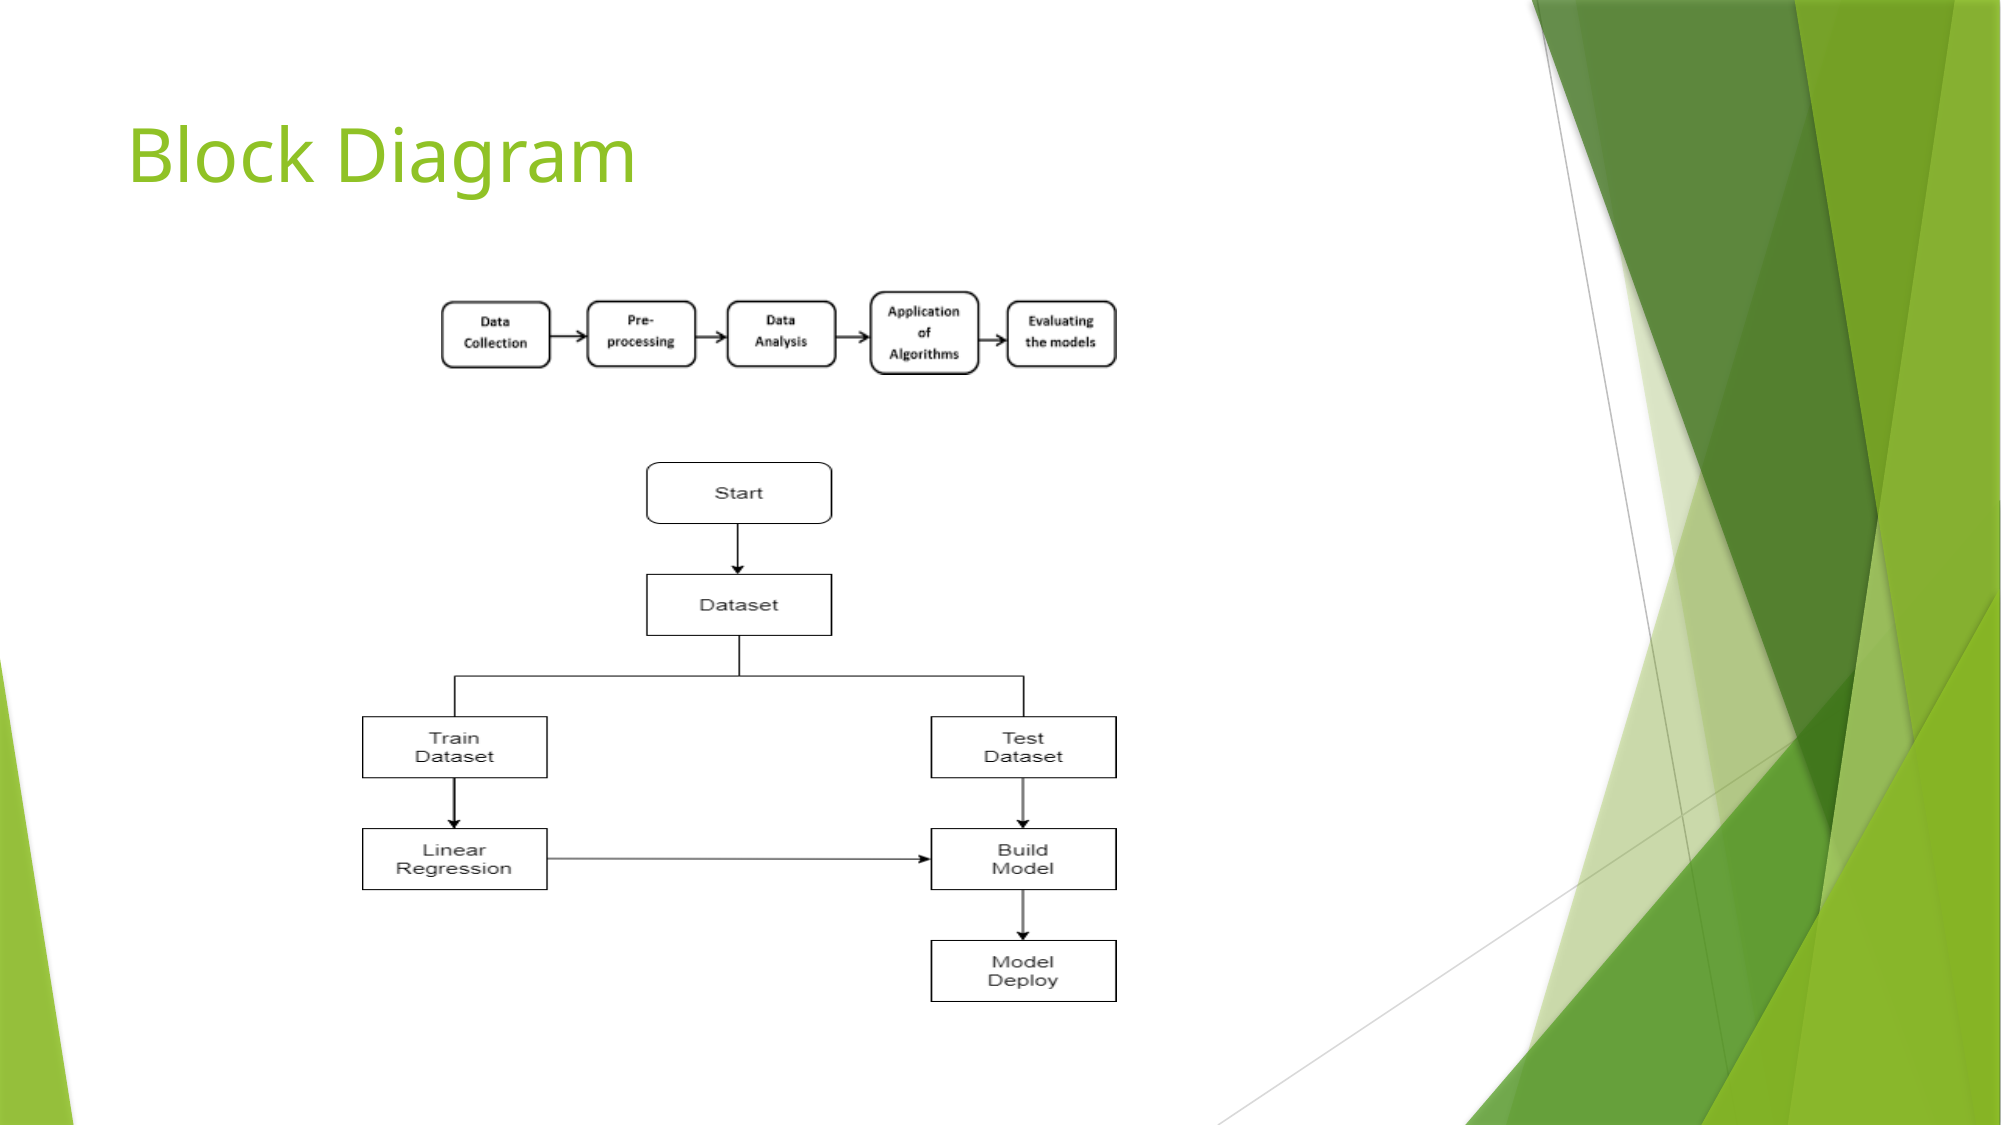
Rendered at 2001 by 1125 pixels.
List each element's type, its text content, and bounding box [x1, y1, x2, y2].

picture [362, 461, 1117, 1003]
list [440, 290, 1117, 376]
title Block Diagram [111, 99, 1522, 215]
